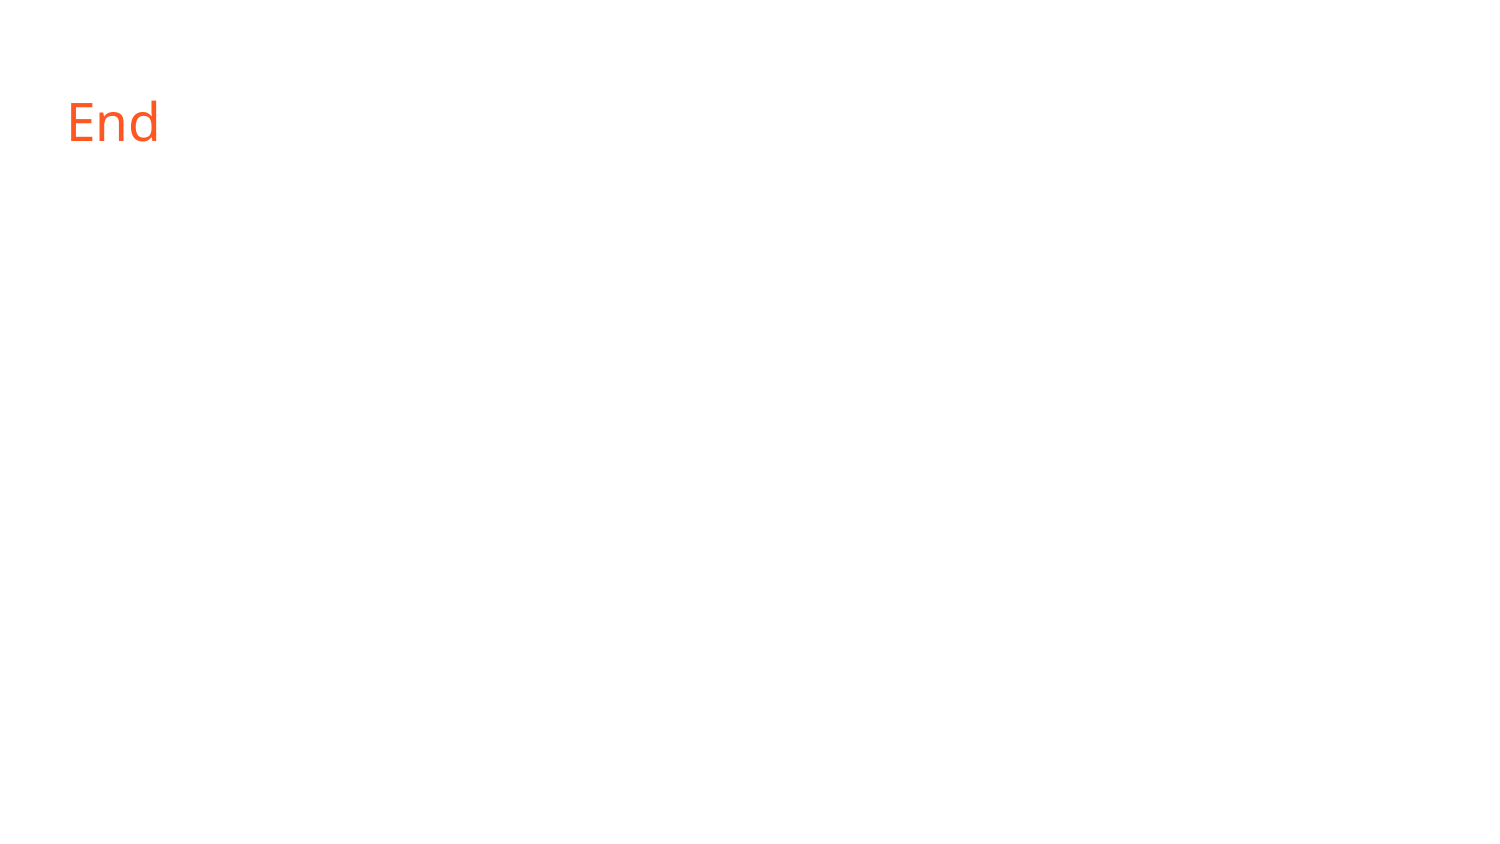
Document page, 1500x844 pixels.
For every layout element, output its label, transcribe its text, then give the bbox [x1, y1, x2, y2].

title End [51, 72, 1449, 167]
